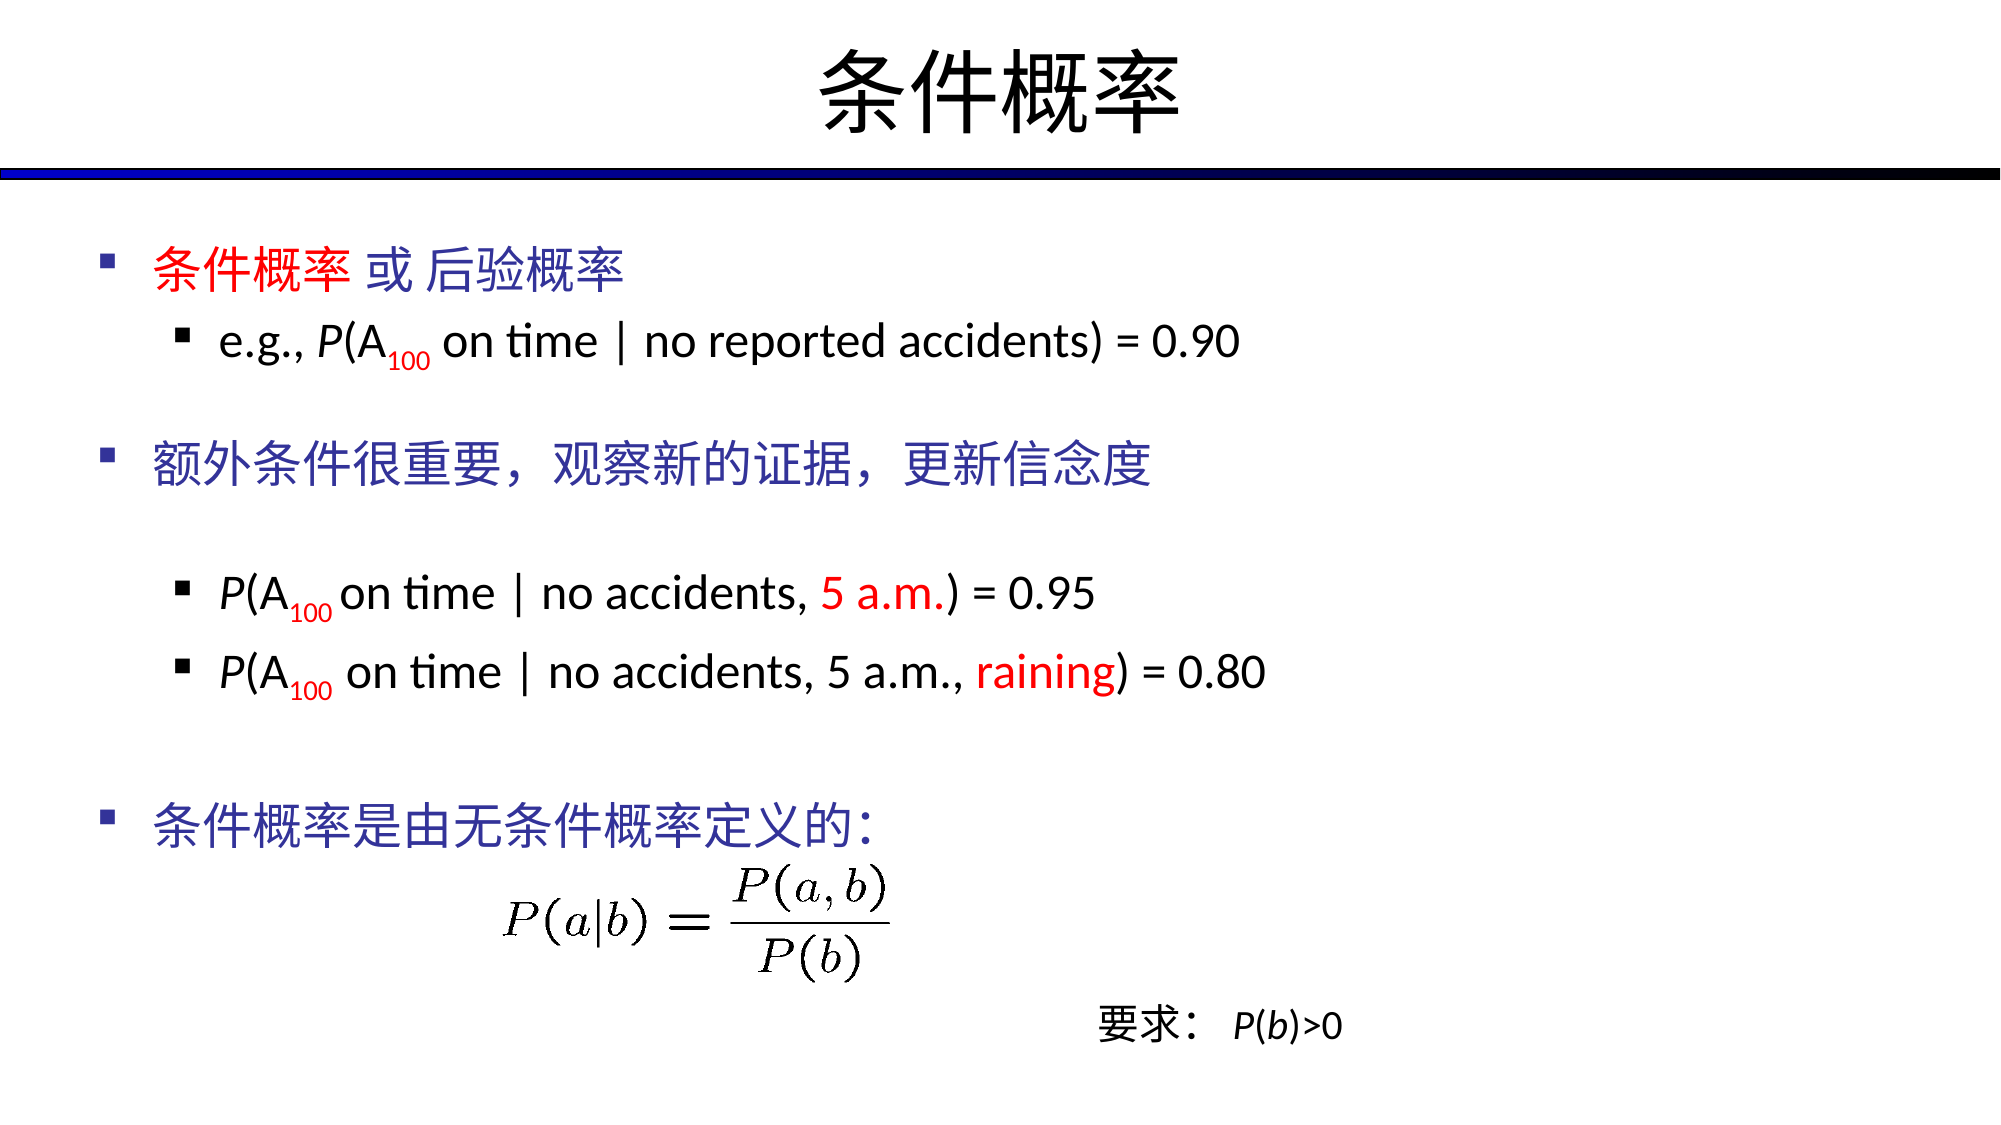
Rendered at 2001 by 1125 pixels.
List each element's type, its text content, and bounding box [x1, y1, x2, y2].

title 条件概率 [0, 0, 2000, 184]
list 条件概率 或 后验概率 e.g., P(A100 on time | no reported accidents) = 0.90 额外条件很重要，观察新的证据，更新信念度 P(A100 on time | no accidents, 5 a.m.) = 0.95 P(A100 on time | no accidents, 5 a.m., raining) = 0.80 条件概率是由无条件概率定义的： 要求：P(b)>0 [81, 242, 1949, 1019]
picture [500, 862, 891, 983]
